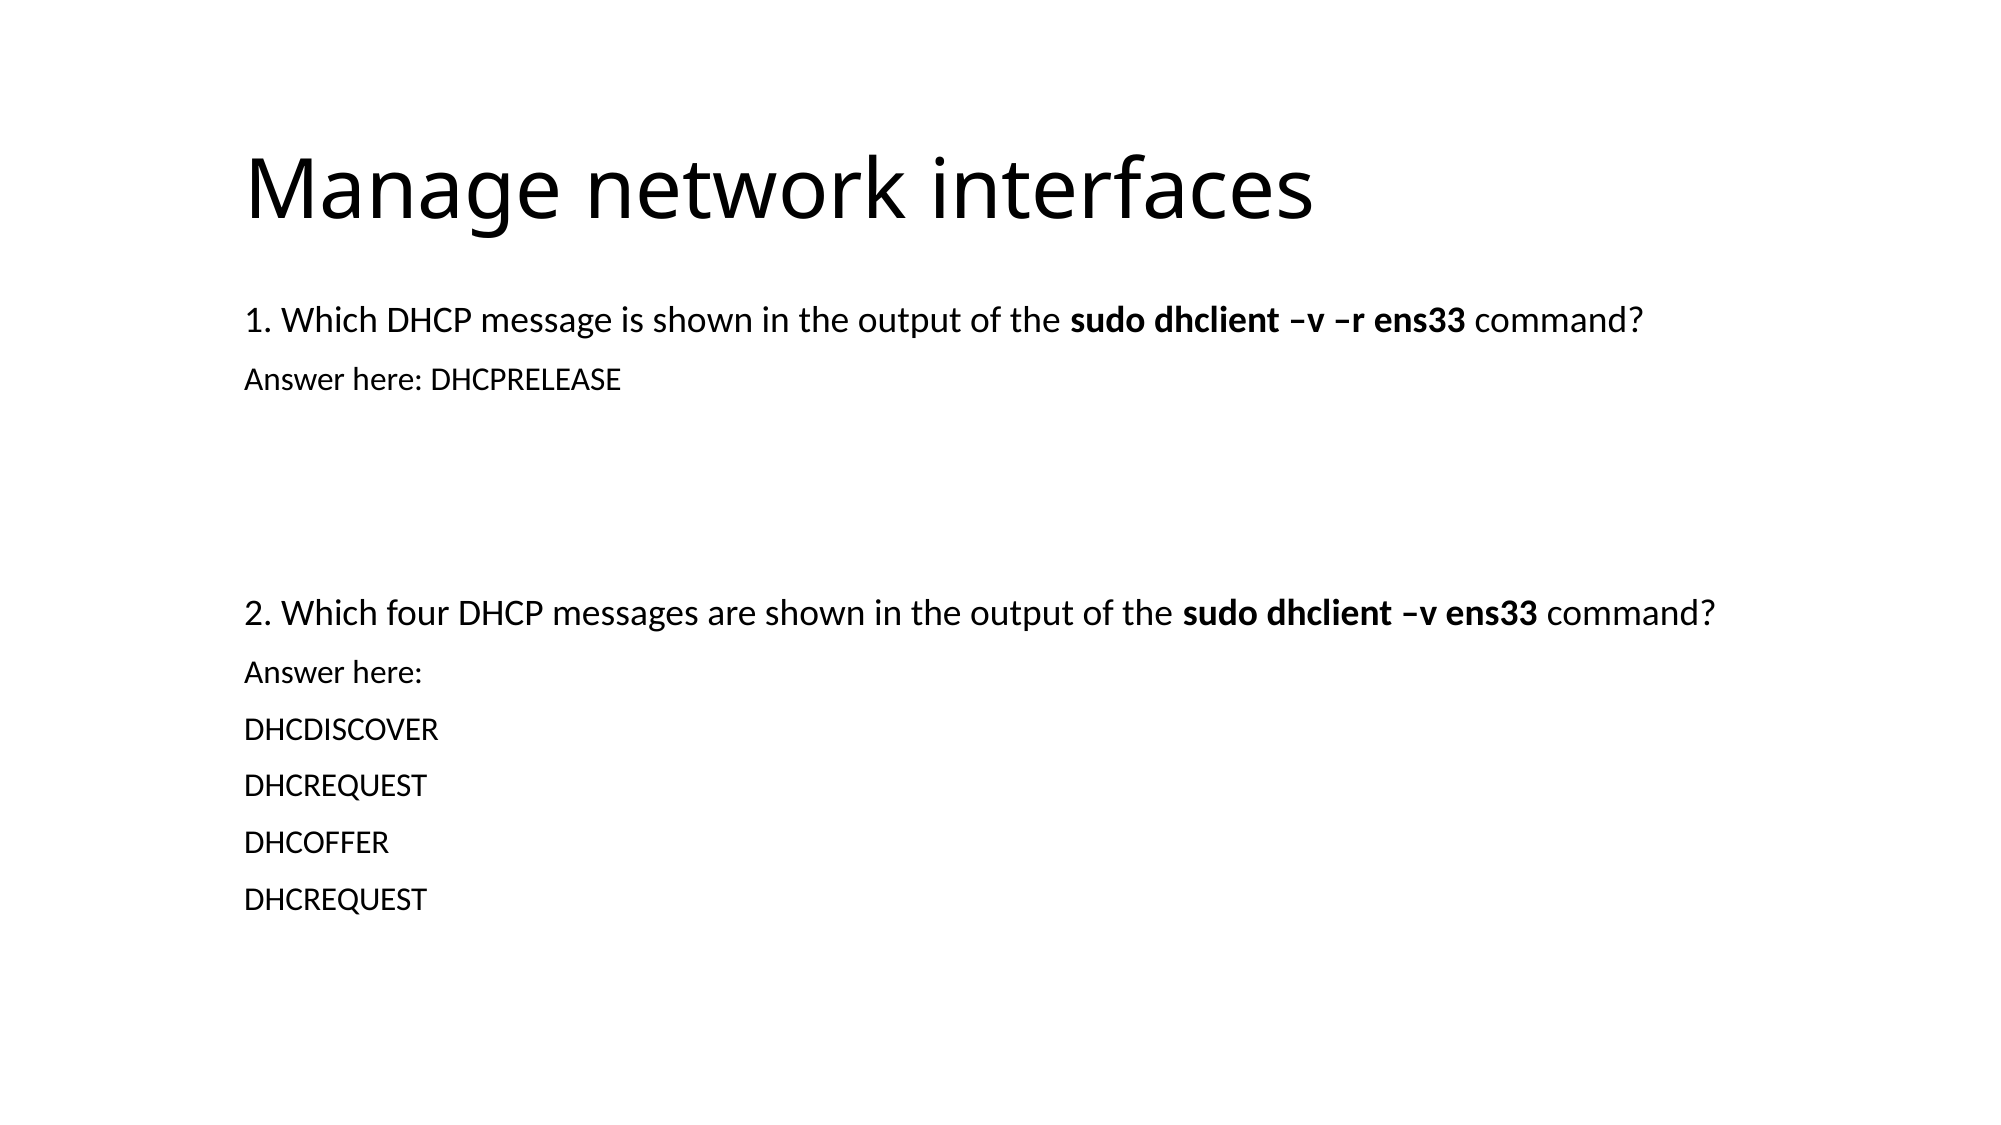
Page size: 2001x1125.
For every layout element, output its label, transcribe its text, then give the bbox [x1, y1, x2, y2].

title Manage network interfaces [229, 115, 1566, 245]
list 1. Which DHCP message is shown in the output of the sudo dhclient –v –r ens33 command? Answer here: DHCPRELEASE 2. Which four DHCP messages are shown in the output of the sudo dhclient –v ens33 command? Answer here: DHCDISCOVER DHCREQUEST DHCOFFER DHCREQUEST [229, 292, 1758, 969]
